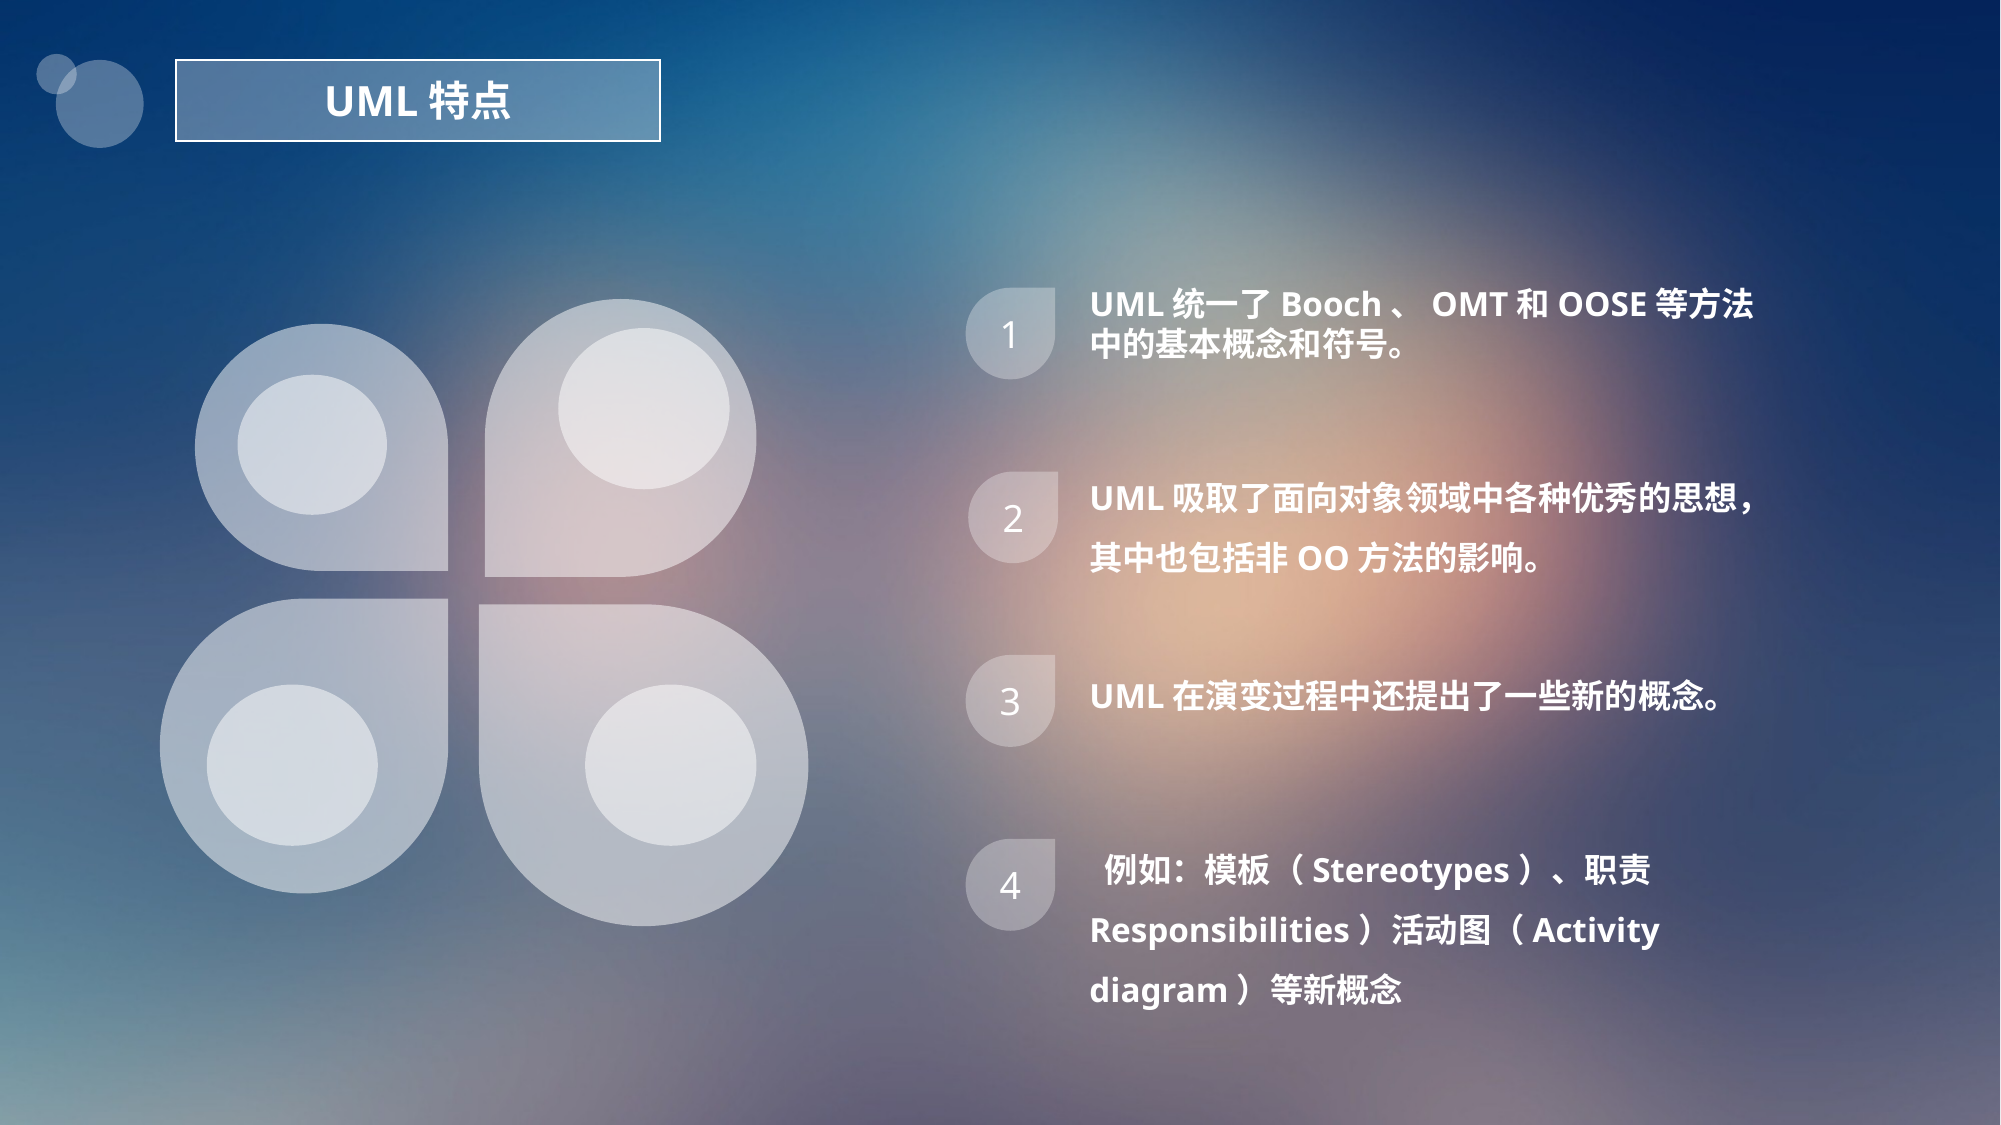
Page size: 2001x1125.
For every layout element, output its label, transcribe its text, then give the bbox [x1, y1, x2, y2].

text_box 例如：模板（Stereotypes）、职责Responsibilities）活动图（Activity diagram）等新概念 [1074, 821, 1800, 1017]
text_box 1 [965, 287, 1056, 380]
text_box UML吸取了面向对象领域中各种优秀的思想，其中也包括非OO方法的影响。 [1074, 449, 1800, 585]
text_box [175, 59, 661, 67]
text_box [175, 133, 661, 142]
picture [0, 0, 2001, 1125]
text_box [206, 684, 378, 846]
text_box 4 [965, 838, 1056, 931]
text_box 3 [965, 654, 1056, 747]
text_box UML在演变过程中还提出了一些新的概念。 [1074, 647, 1800, 723]
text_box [36, 53, 144, 149]
text_box UML特点 [161, 67, 675, 133]
text_box [558, 328, 730, 490]
text_box UML统一了Booch、OMT和OOSE等方法中的基本概念和符号。 [1074, 275, 1800, 371]
text_box [159, 598, 449, 894]
text_box [585, 684, 757, 846]
text_box 2 [968, 471, 1059, 564]
text_box [478, 604, 809, 927]
text_box [194, 323, 449, 571]
text_box [484, 298, 757, 577]
text_box [237, 374, 387, 515]
